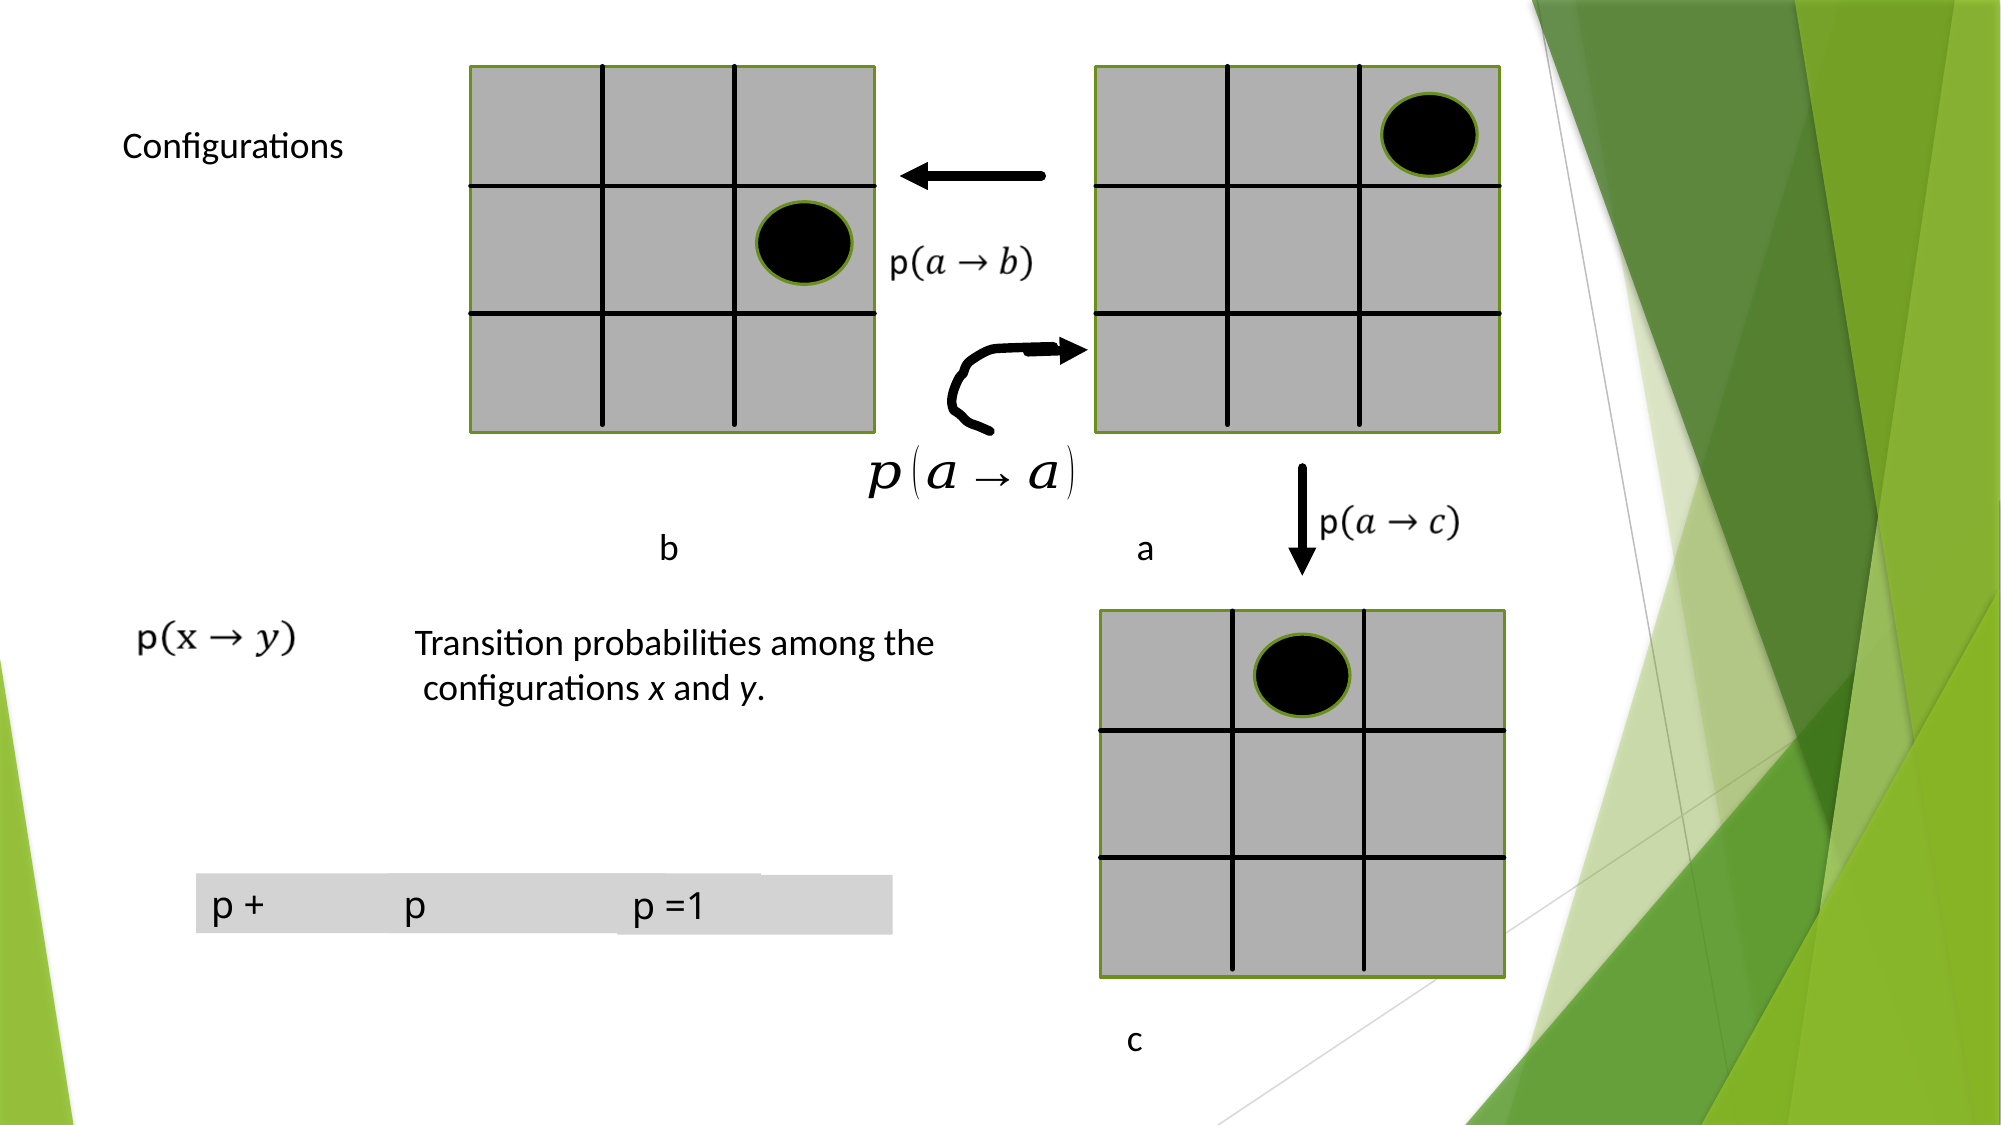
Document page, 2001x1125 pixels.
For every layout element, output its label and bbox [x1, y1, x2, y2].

text_box [107, 65, 1523, 1068]
